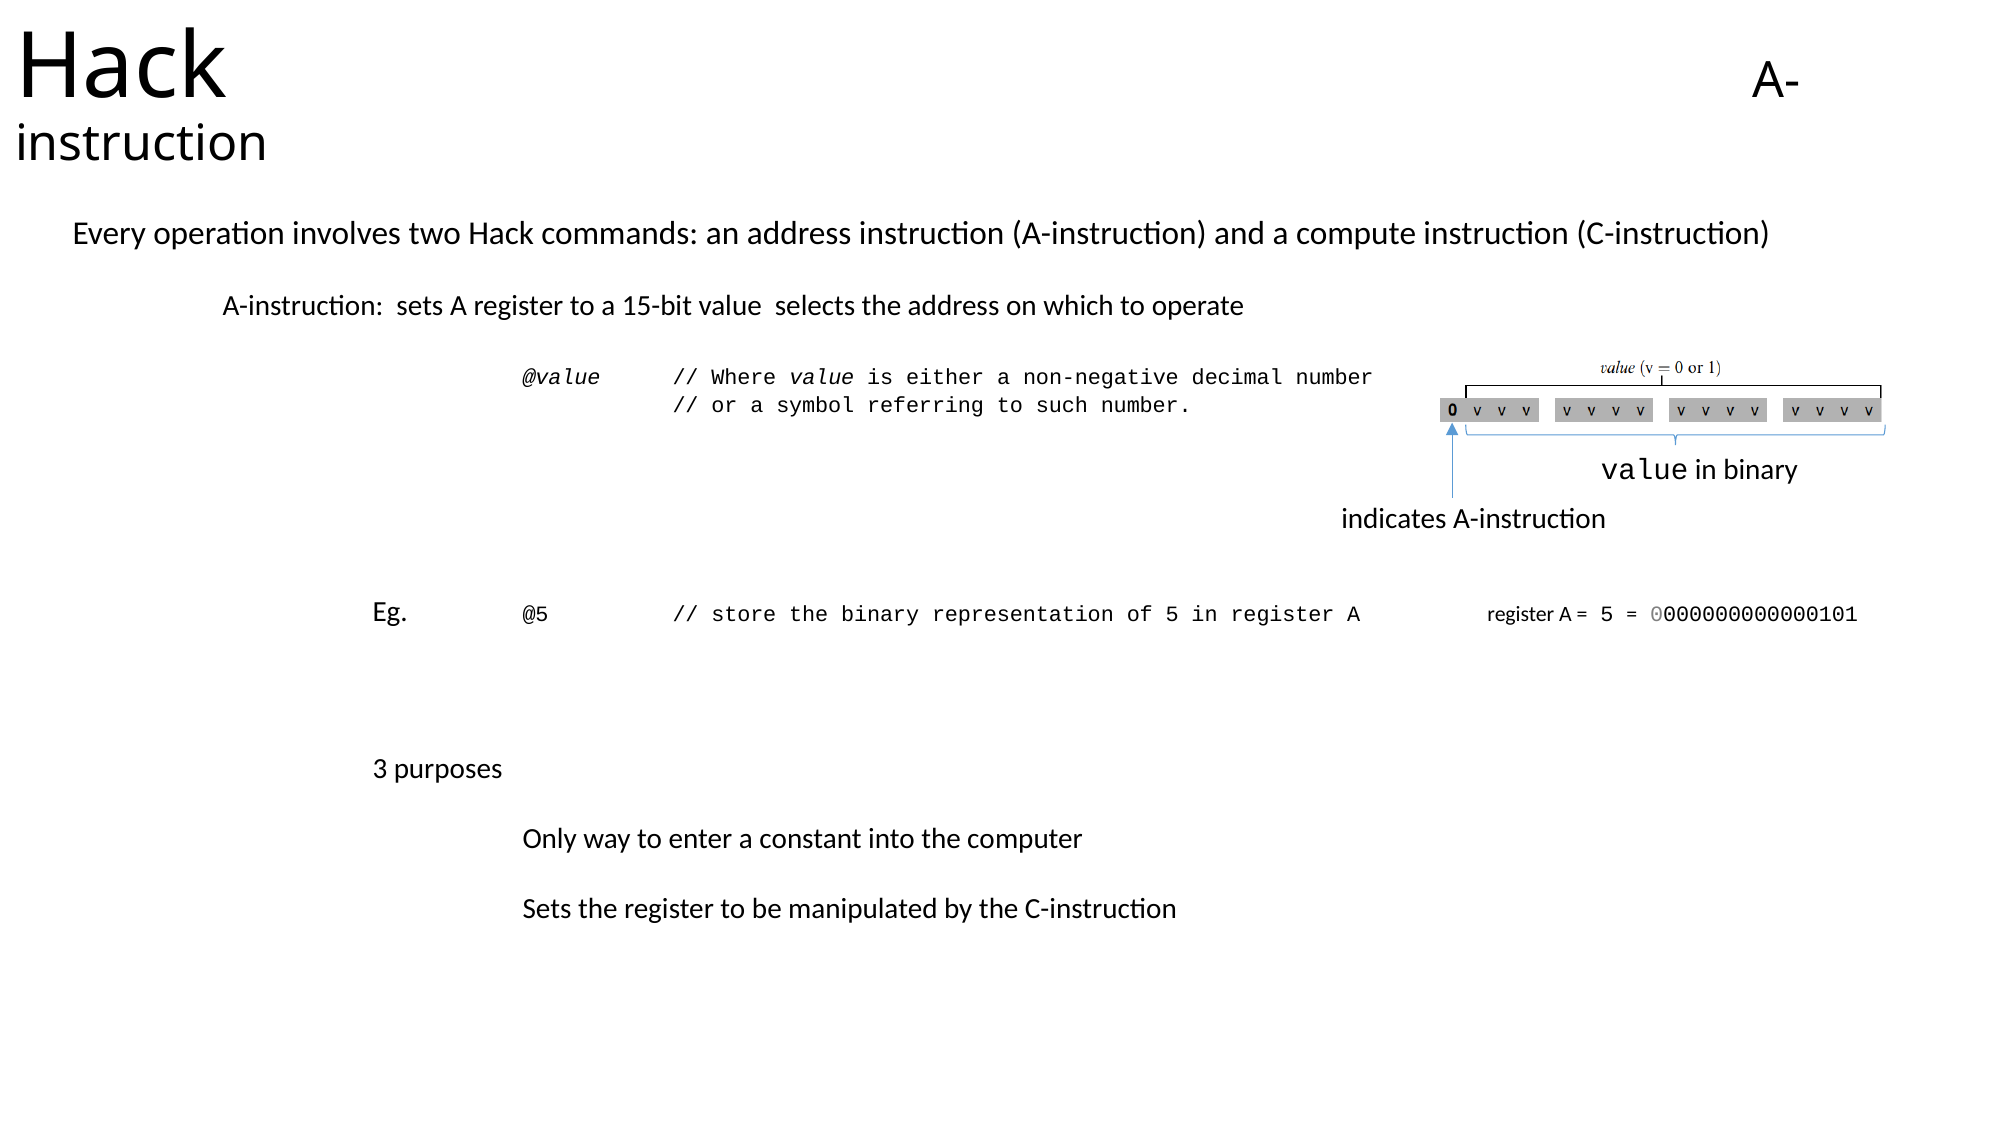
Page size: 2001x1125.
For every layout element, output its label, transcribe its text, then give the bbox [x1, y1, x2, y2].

text_box indicates A-instruction [1326, 492, 1684, 542]
text_box [1465, 425, 1886, 442]
picture [1436, 356, 1886, 425]
title Hack A-instruction [0, 0, 2000, 204]
text_box value in binary [1586, 442, 1943, 493]
